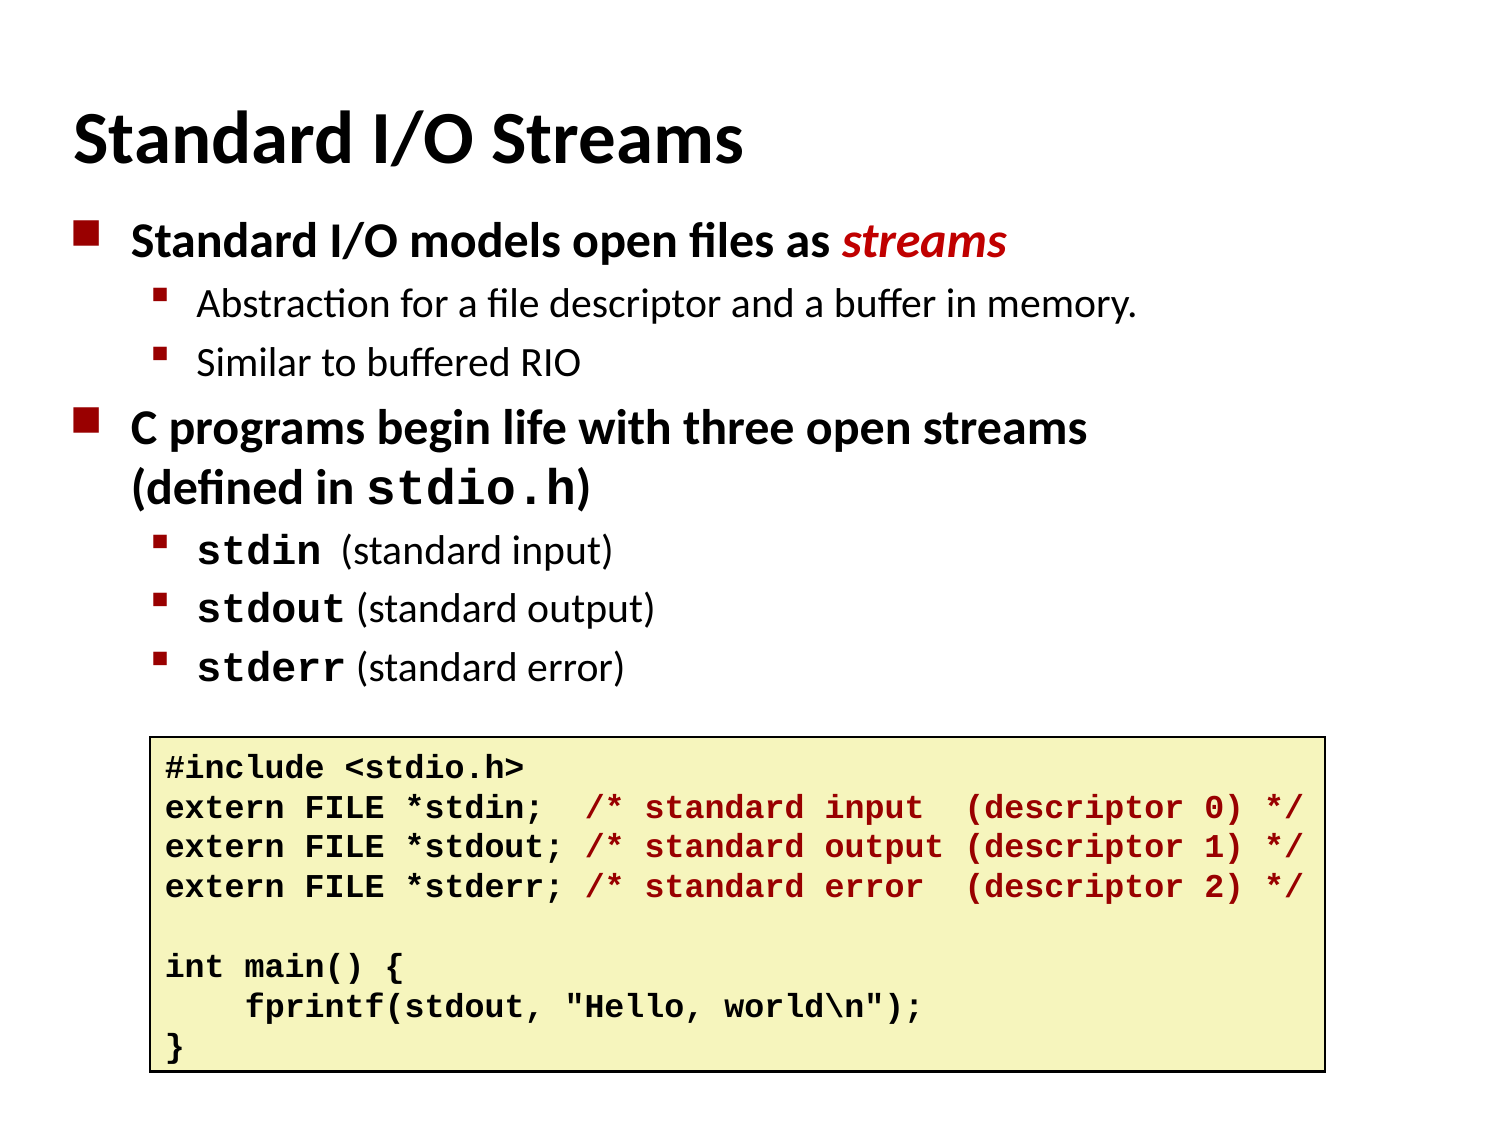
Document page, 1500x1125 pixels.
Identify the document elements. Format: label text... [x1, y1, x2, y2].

text_box #include <stdio.h> extern FILE *stdin; /* standard input (descriptor 0) */ extern FILE *stdout; /* standard output (descriptor 1) */ extern FILE *stderr; /* standard error (descriptor 2) */ int main() { fprintf(stdout, "Hello, world\n"); } [150, 737, 1326, 1072]
title Standard I/O Streams [58, 71, 1305, 197]
list Standard I/O models open files as streams Abstraction for a file descriptor and a buffer in memory. Similar to buffered RIO C programs begin life with three open streams (defined in stdio.h) stdin (standard input) stdout (standard output) stderr (standard error) [59, 199, 1423, 688]
